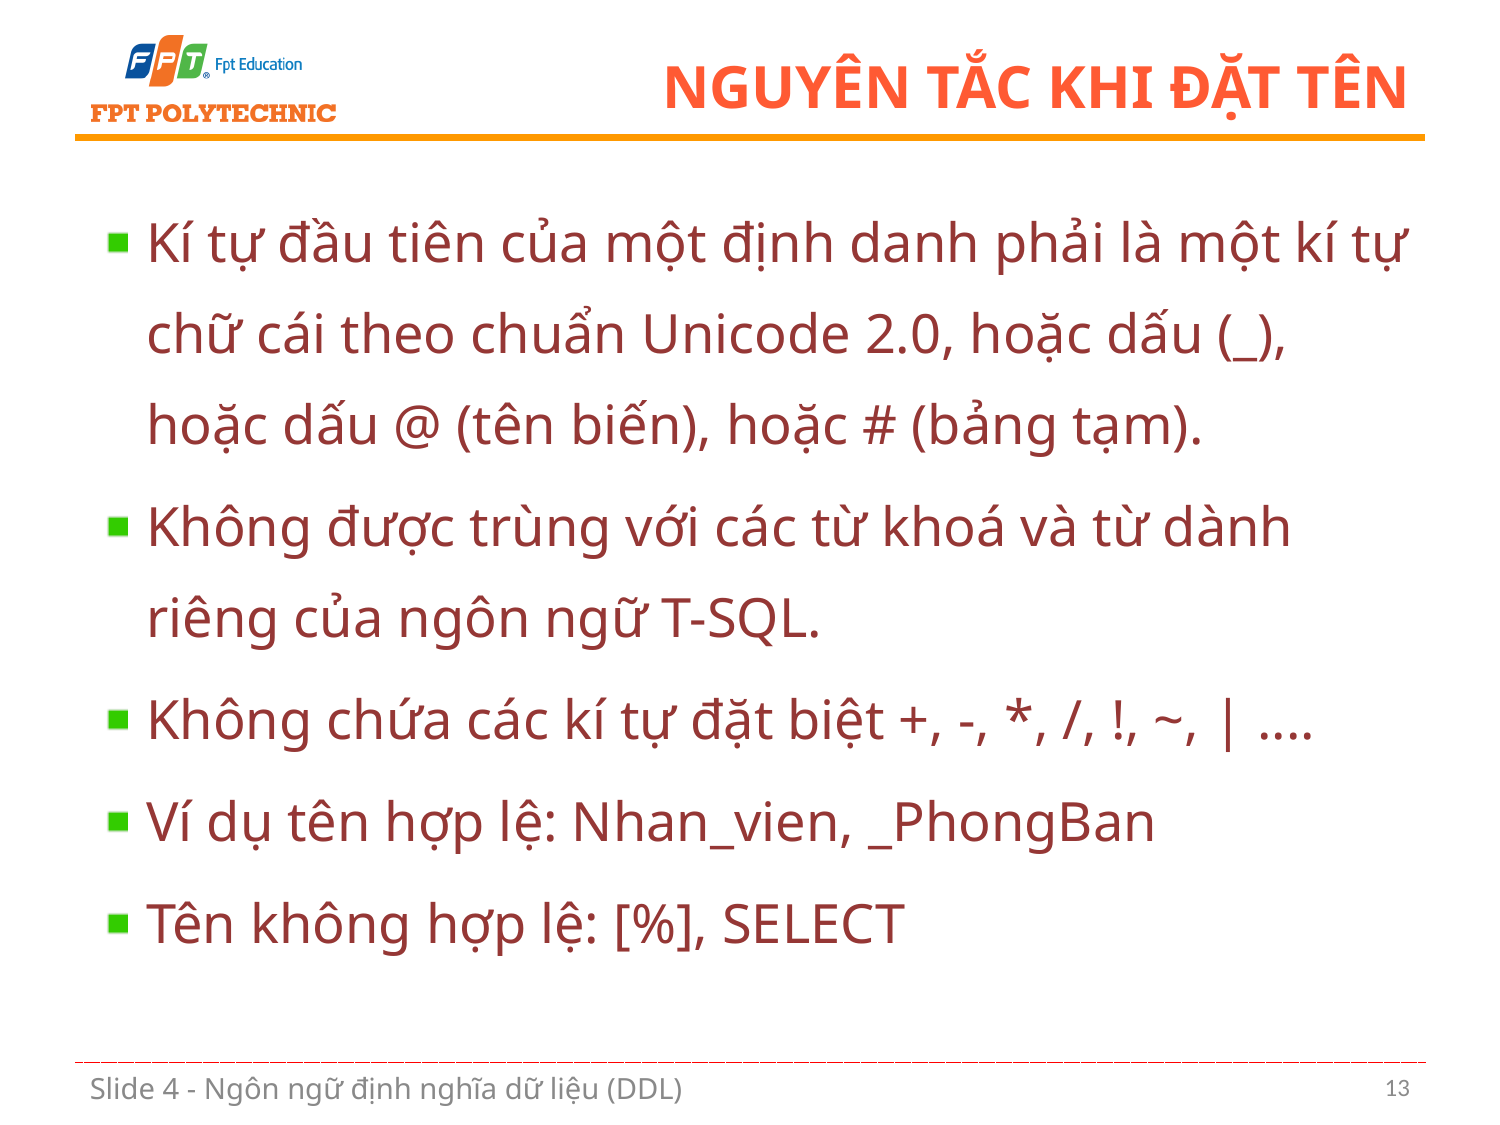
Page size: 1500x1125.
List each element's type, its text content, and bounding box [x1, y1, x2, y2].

picture [90, 698, 128, 737]
picture [90, 505, 128, 544]
list Kí tự đầu tiên của một định danh phải là một kí tự chữ cái theo chuẩn Unicode 2.0, hoặc dấu (_), hoặc dấu @ (tên biến), hoặc # (bảng tạm). Không được trùng với các từ khoá và từ dành riêng của ngôn ngữ T-SQL. Không chứa các kí tự đặt biệt +, -, *, /, !, ~, | .... Ví dụ tên hợp lệ: Nhan_vien, _PhongBan Tên không hợp lệ: [%], SELECT [75, 174, 1425, 1038]
picture [91, 35, 338, 122]
title Nguyên tắc khi đặt tên [337, 45, 1425, 125]
picture [90, 800, 128, 839]
slide_number 13 [1074, 1062, 1425, 1110]
picture [90, 221, 128, 260]
picture [90, 902, 128, 941]
